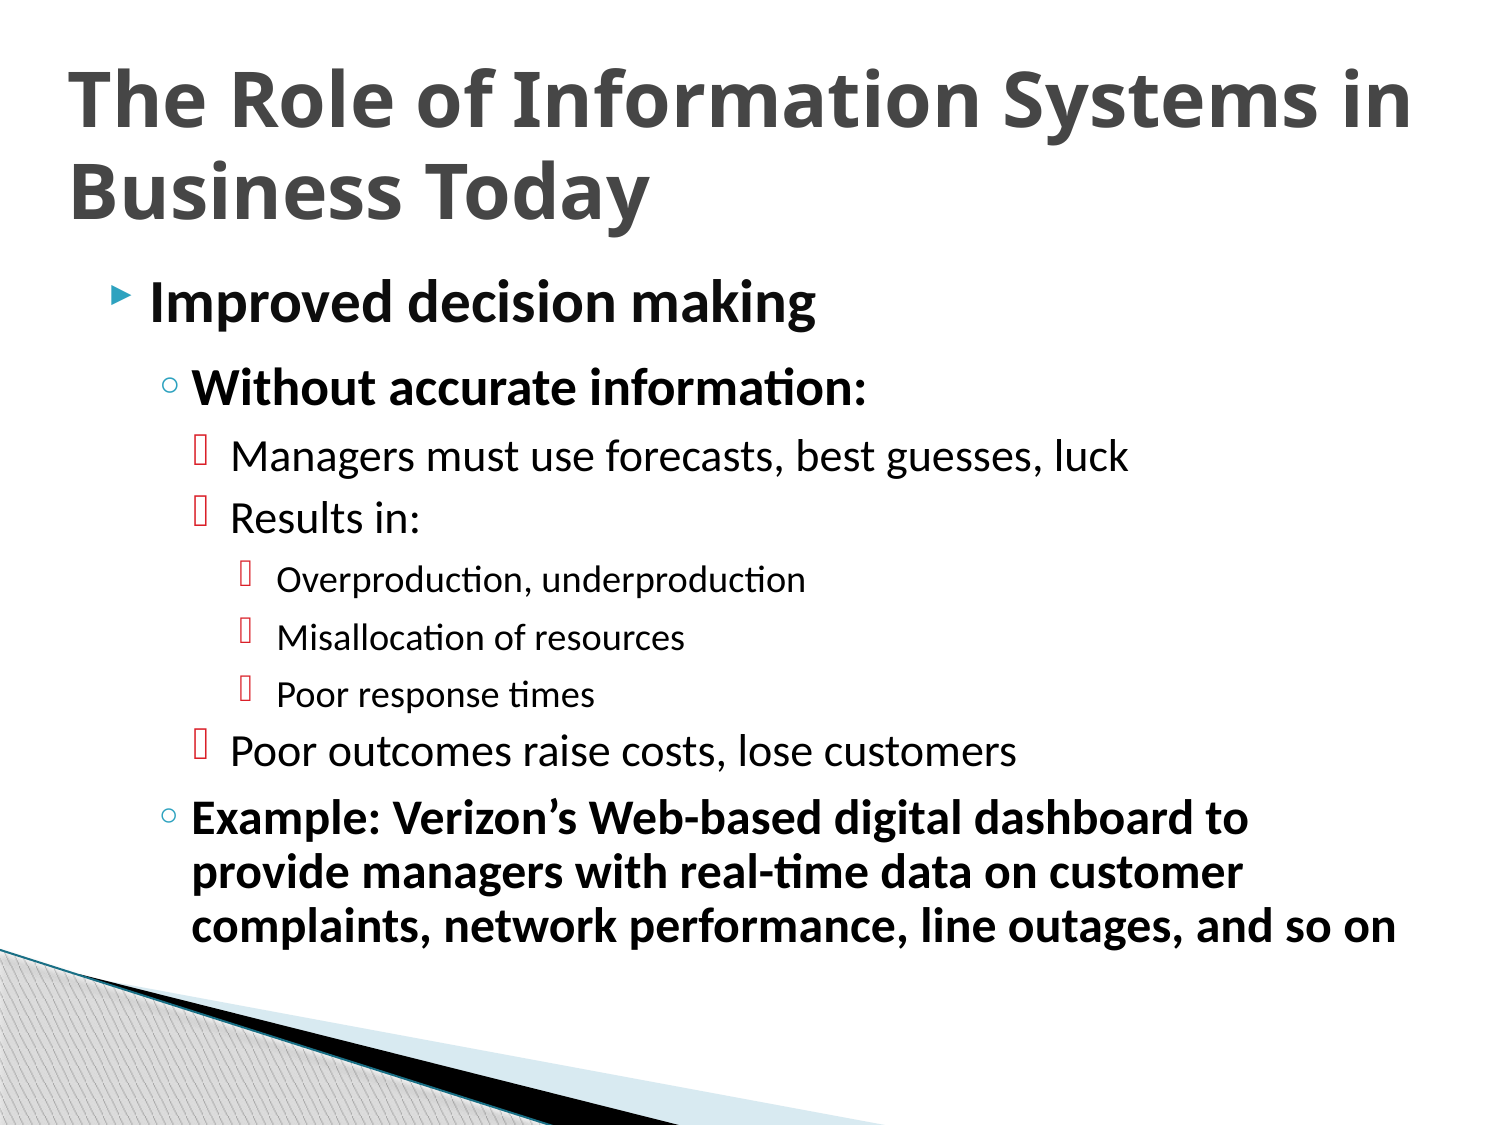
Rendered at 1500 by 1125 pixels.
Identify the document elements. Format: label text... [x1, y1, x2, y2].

text_box The Role of Information Systems in Business Today [53, 42, 1459, 335]
list Improved decision making Without accurate information: Managers must use forecasts, best guesses, luck Results in: Overproduction, underproduction Misallocation of resources Poor response times Poor outcomes raise costs, lose customers Example: Verizon’s Web-based digital dashboard to provide managers with real-time data on customer complaints, network performance, line outages, and so on [75, 335, 1425, 1000]
